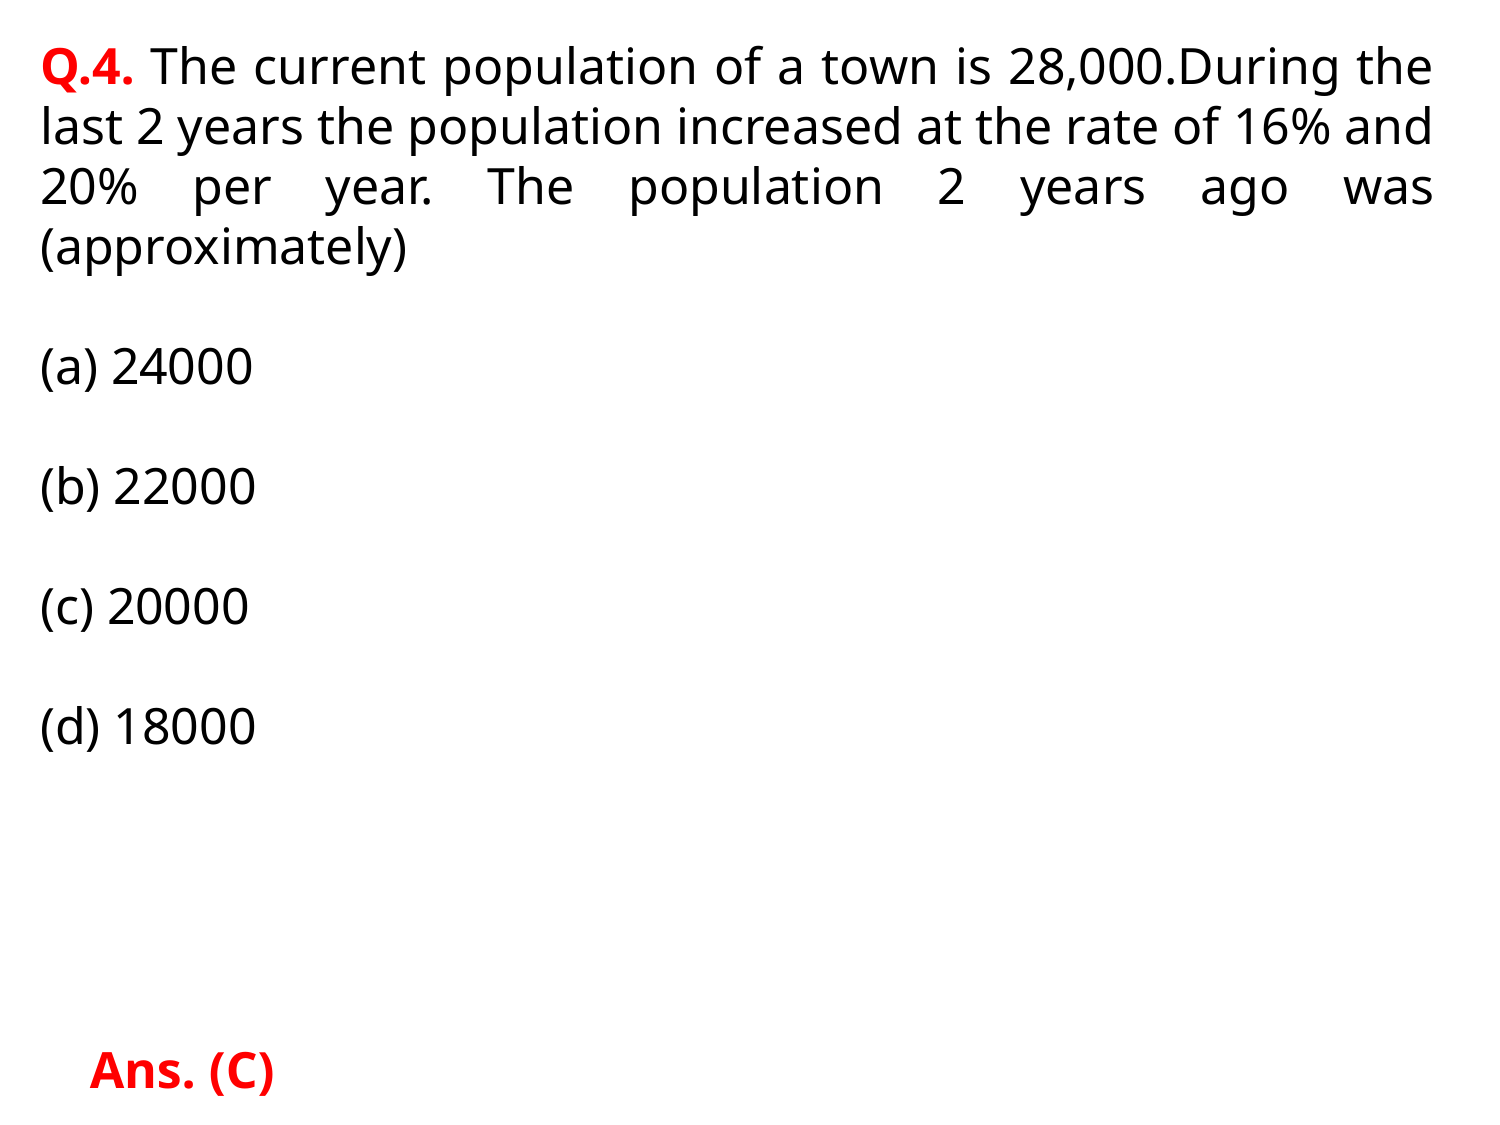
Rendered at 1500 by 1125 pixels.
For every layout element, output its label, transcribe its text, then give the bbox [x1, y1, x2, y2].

text_box Q.4. The current population of a town is 28,000.During the last 2 years the population increased at the rate of 16% and 20% per year. The population 2 years ago was (approximately) 24000 22000 20000 18000 [25, 27, 1450, 762]
text_box Ans. (C) [74, 1031, 352, 1107]
